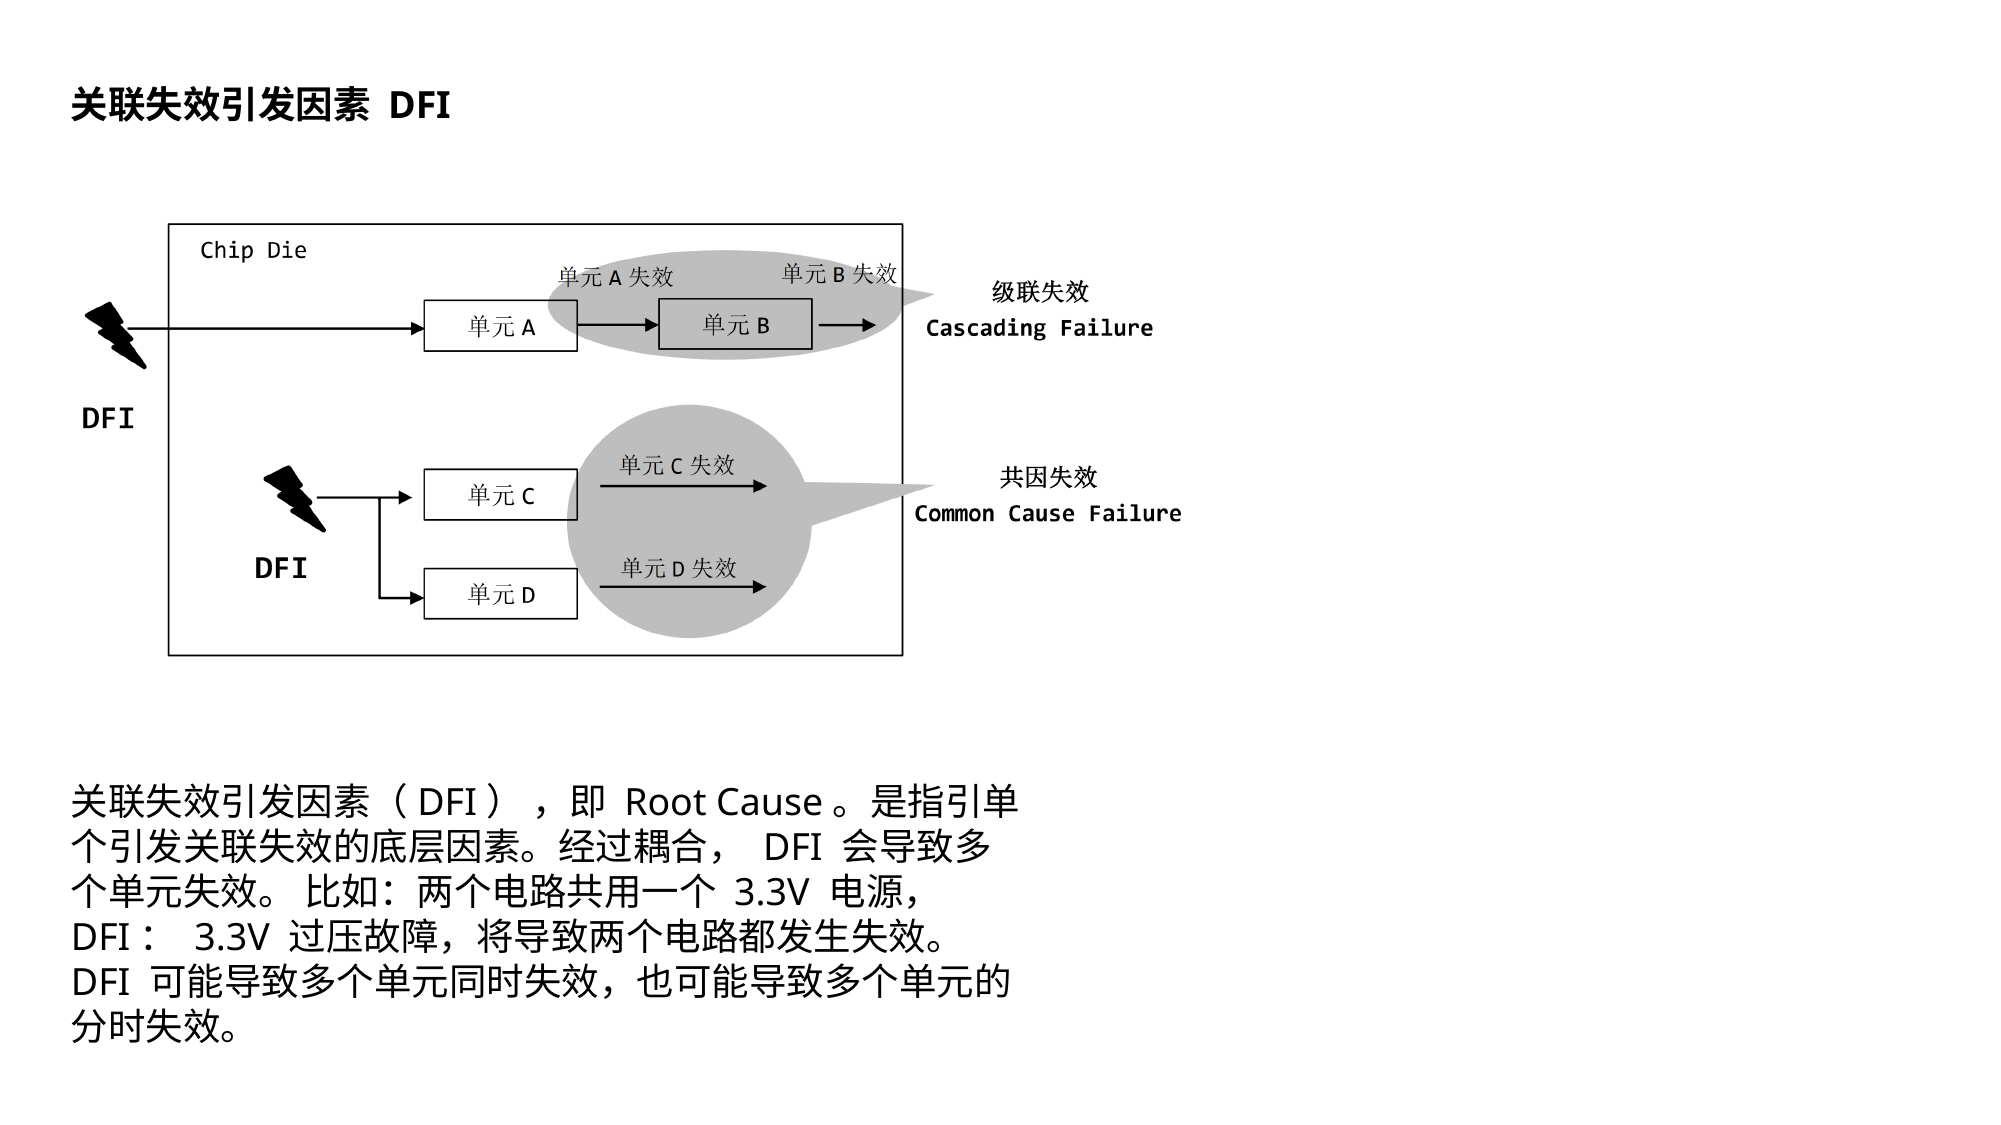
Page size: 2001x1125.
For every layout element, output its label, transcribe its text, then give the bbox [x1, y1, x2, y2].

text_box 关联失效引发因素（DFI） ，即 Root Cause。是指引单个引发关联失效的底层因素。经过耦合， DFI 会导致多 个单元失效。 比如：两个电路共用一个 3.3V 电源， DFI： 3.3V 过压故障，将导致两个电路都发生失效。 DFI 可能导致多个单元同时失效，也可能导致多个单元的分时失效。 [55, 770, 1056, 1056]
text_box 关联失效引发因素 DFI [55, 73, 1056, 179]
picture [55, 204, 1195, 673]
